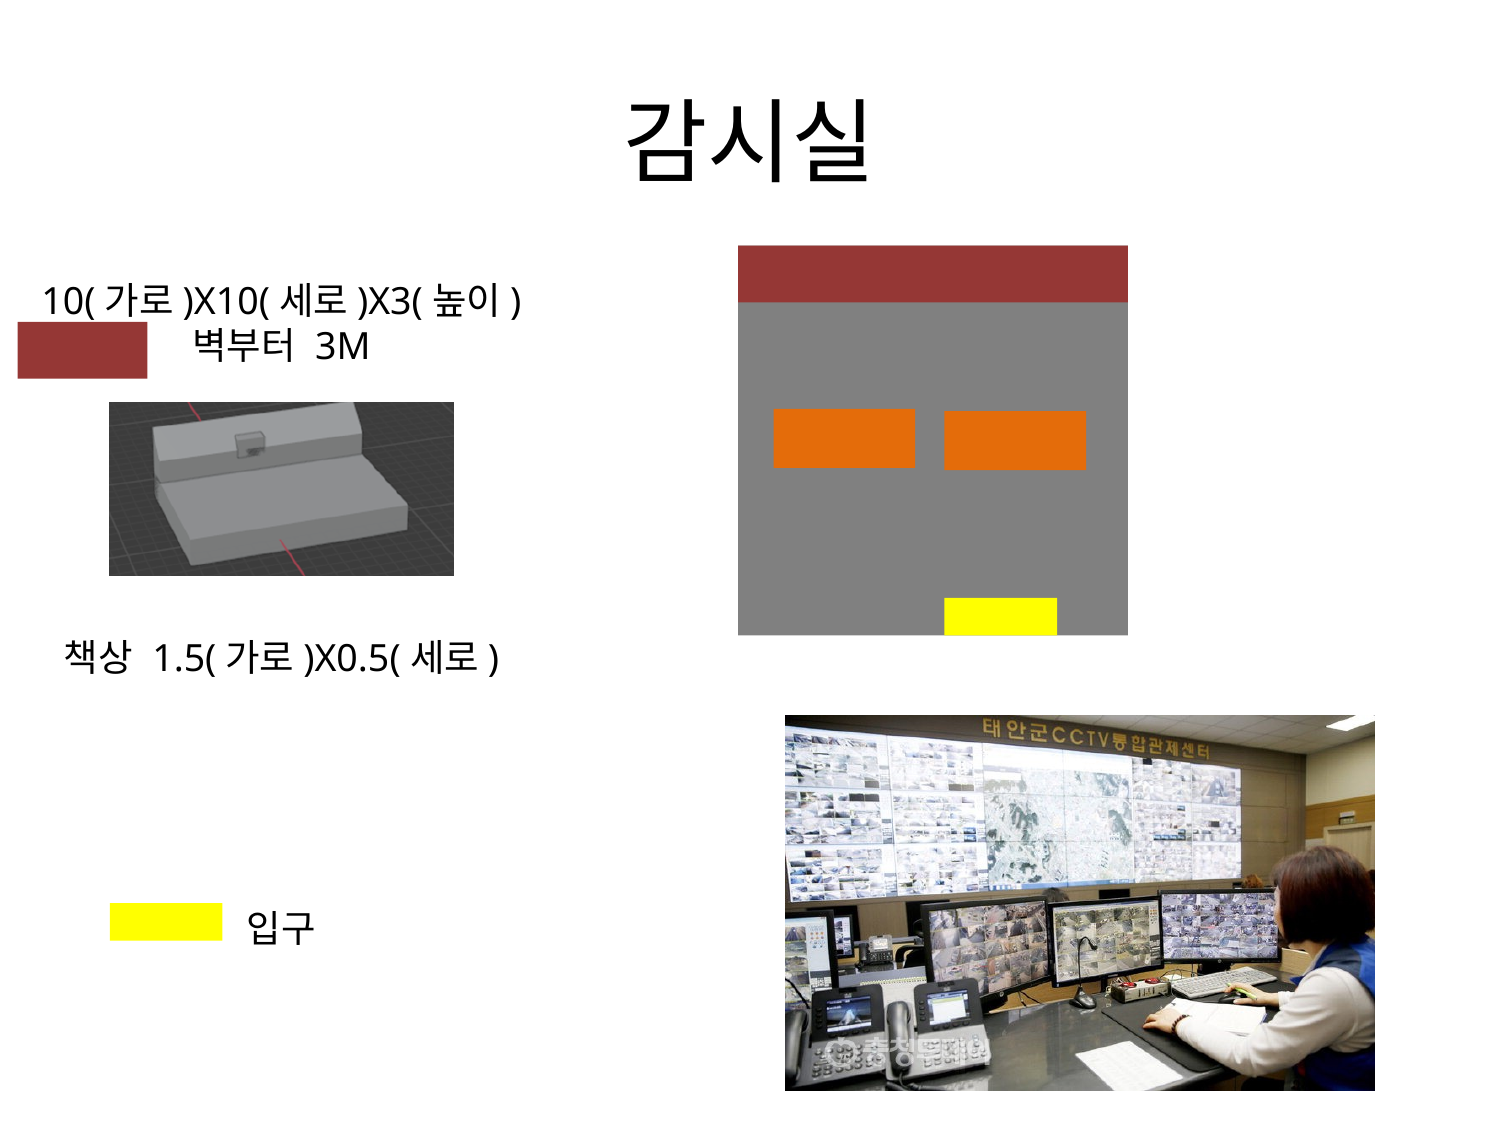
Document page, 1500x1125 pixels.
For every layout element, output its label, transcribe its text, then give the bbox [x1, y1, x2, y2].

picture [109, 402, 454, 577]
picture [785, 715, 1375, 1091]
text_box 입구 [0, 820, 565, 1036]
text_box 10(가로)X10(세로)X3(높이) 벽부터 3M [0, 214, 565, 430]
title 감시실 [75, 45, 1425, 233]
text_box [737, 245, 1129, 636]
text_box [16, 320, 150, 381]
text_box 책상 1.5(가로)X0.5(세로) [0, 549, 565, 764]
text_box [108, 901, 224, 943]
